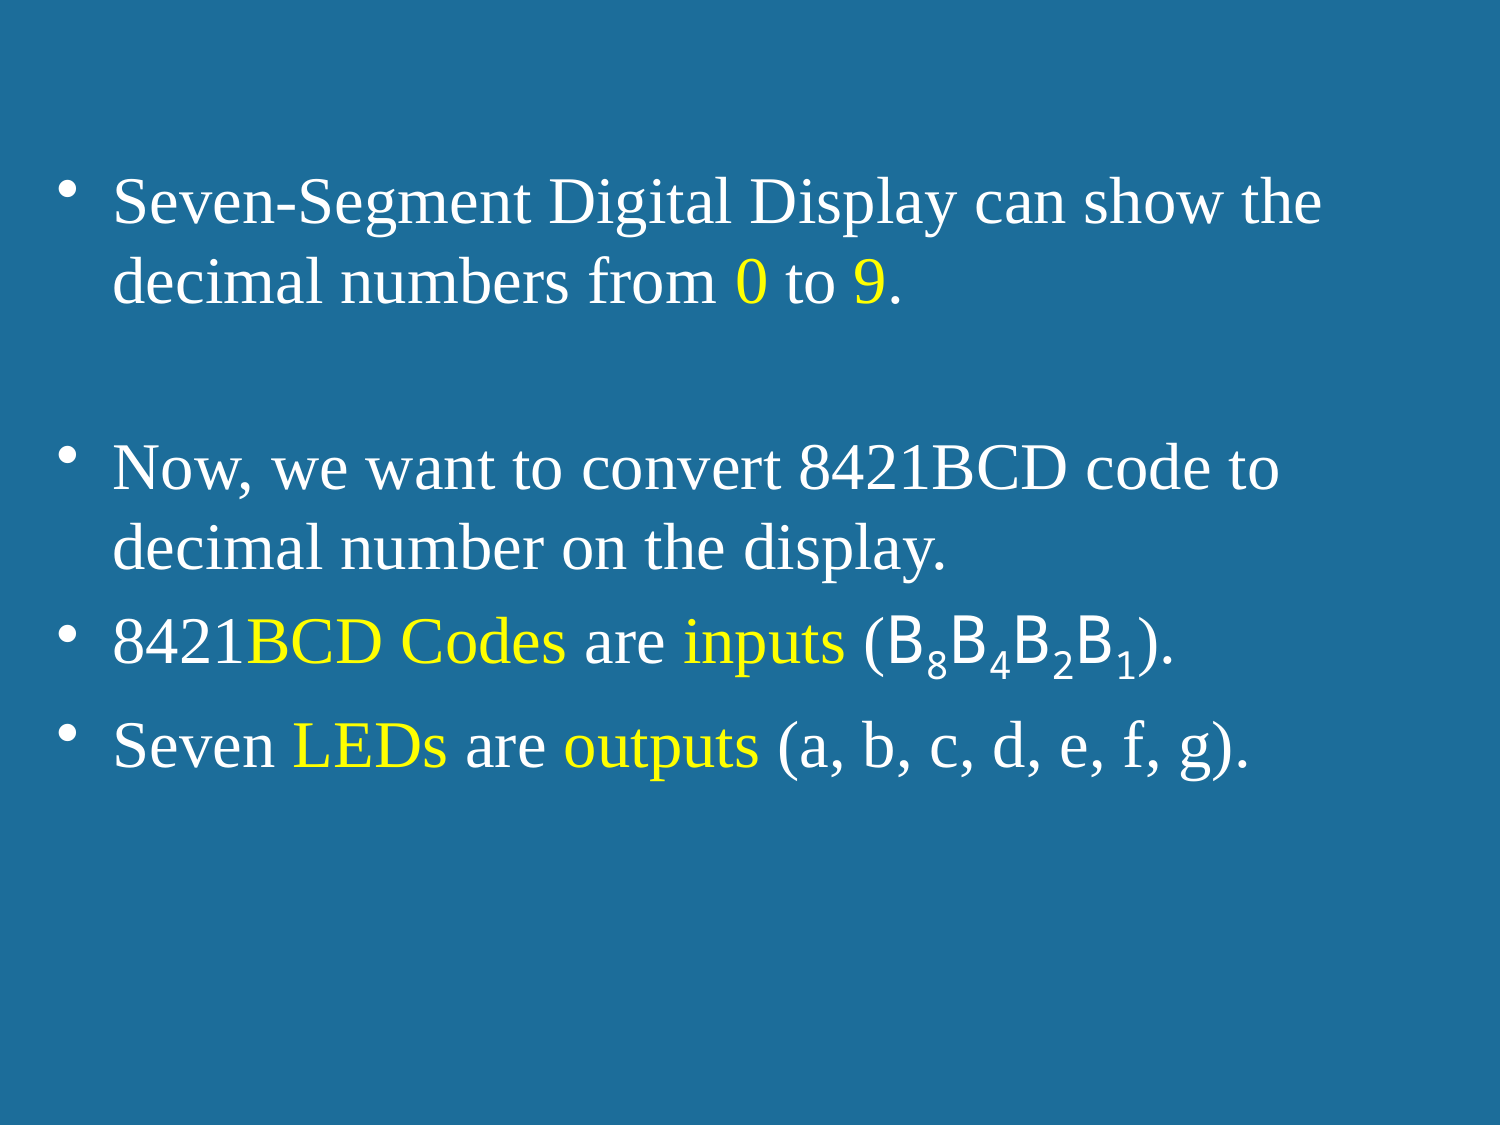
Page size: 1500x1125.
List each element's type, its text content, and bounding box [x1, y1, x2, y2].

list Seven-Segment Digital Display can show the decimal numbers from 0 to 9. Now, we want to convert 8421BCD code to decimal number on the display. 8421BCD Codes are inputs (B8B4B2B1). Seven LEDs are outputs (a, b, c, d, e, f, g). [41, 149, 1495, 824]
